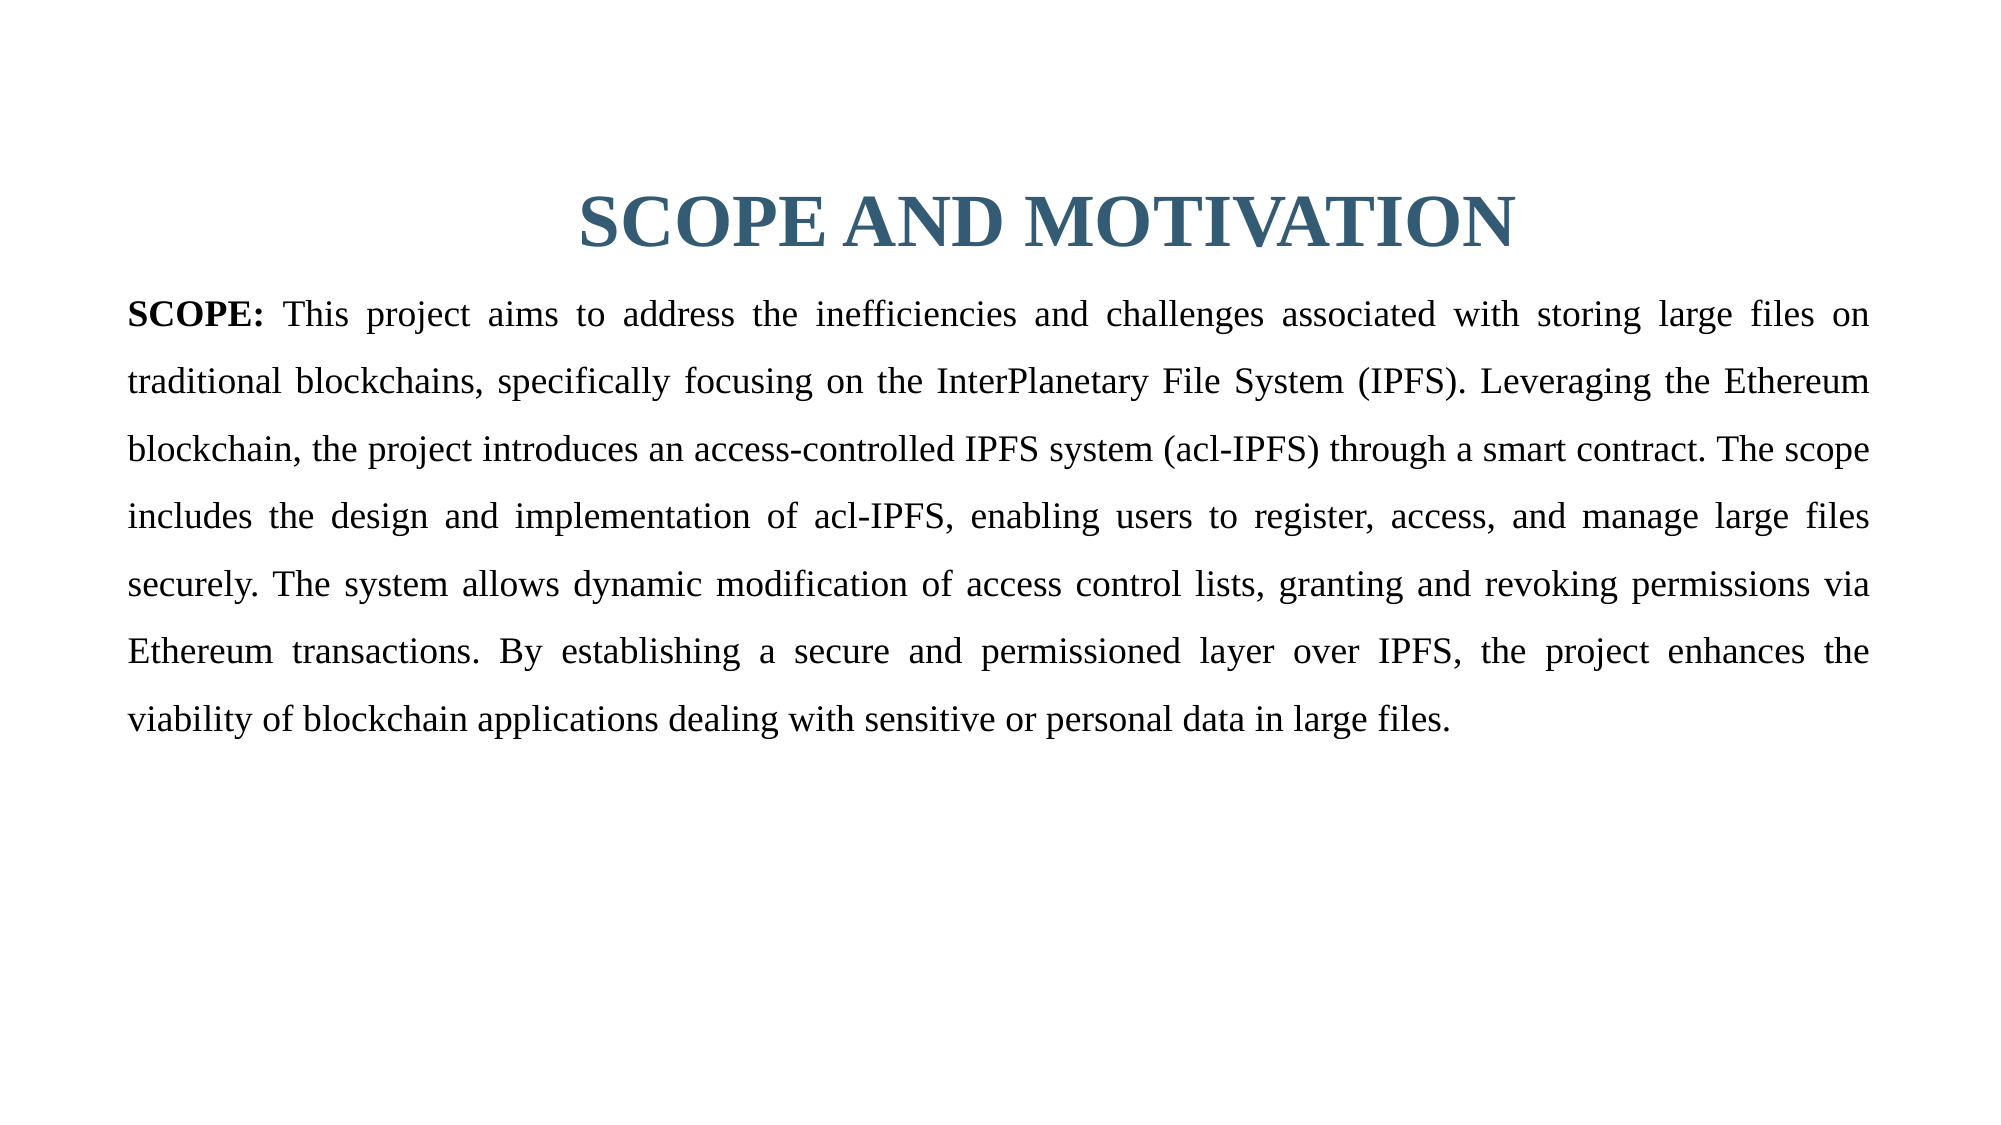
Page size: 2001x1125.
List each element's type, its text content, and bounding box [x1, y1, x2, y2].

text_box SCOPE AND MOTIVATION [267, 101, 1679, 254]
text_box SCOPE: This project aims to address the inefficiencies and challenges associated with storing large files on traditional blockchains, specifically focusing on the InterPlanetary File System (IPFS). Leveraging the Ethereum blockchain, the project introduces an access-controlled IPFS system (acl-IPFS) through a smart contract. The scope includes the design and implementation of acl-IPFS, enabling users to register, access, and manage large files securely. The system allows dynamic modification of access control lists, granting and revoking permissions via Ethereum transactions. By establishing a secure and permissioned layer over IPFS, the project enhances the viability of blockchain applications dealing with sensitive or personal data in large files. [112, 258, 1888, 848]
